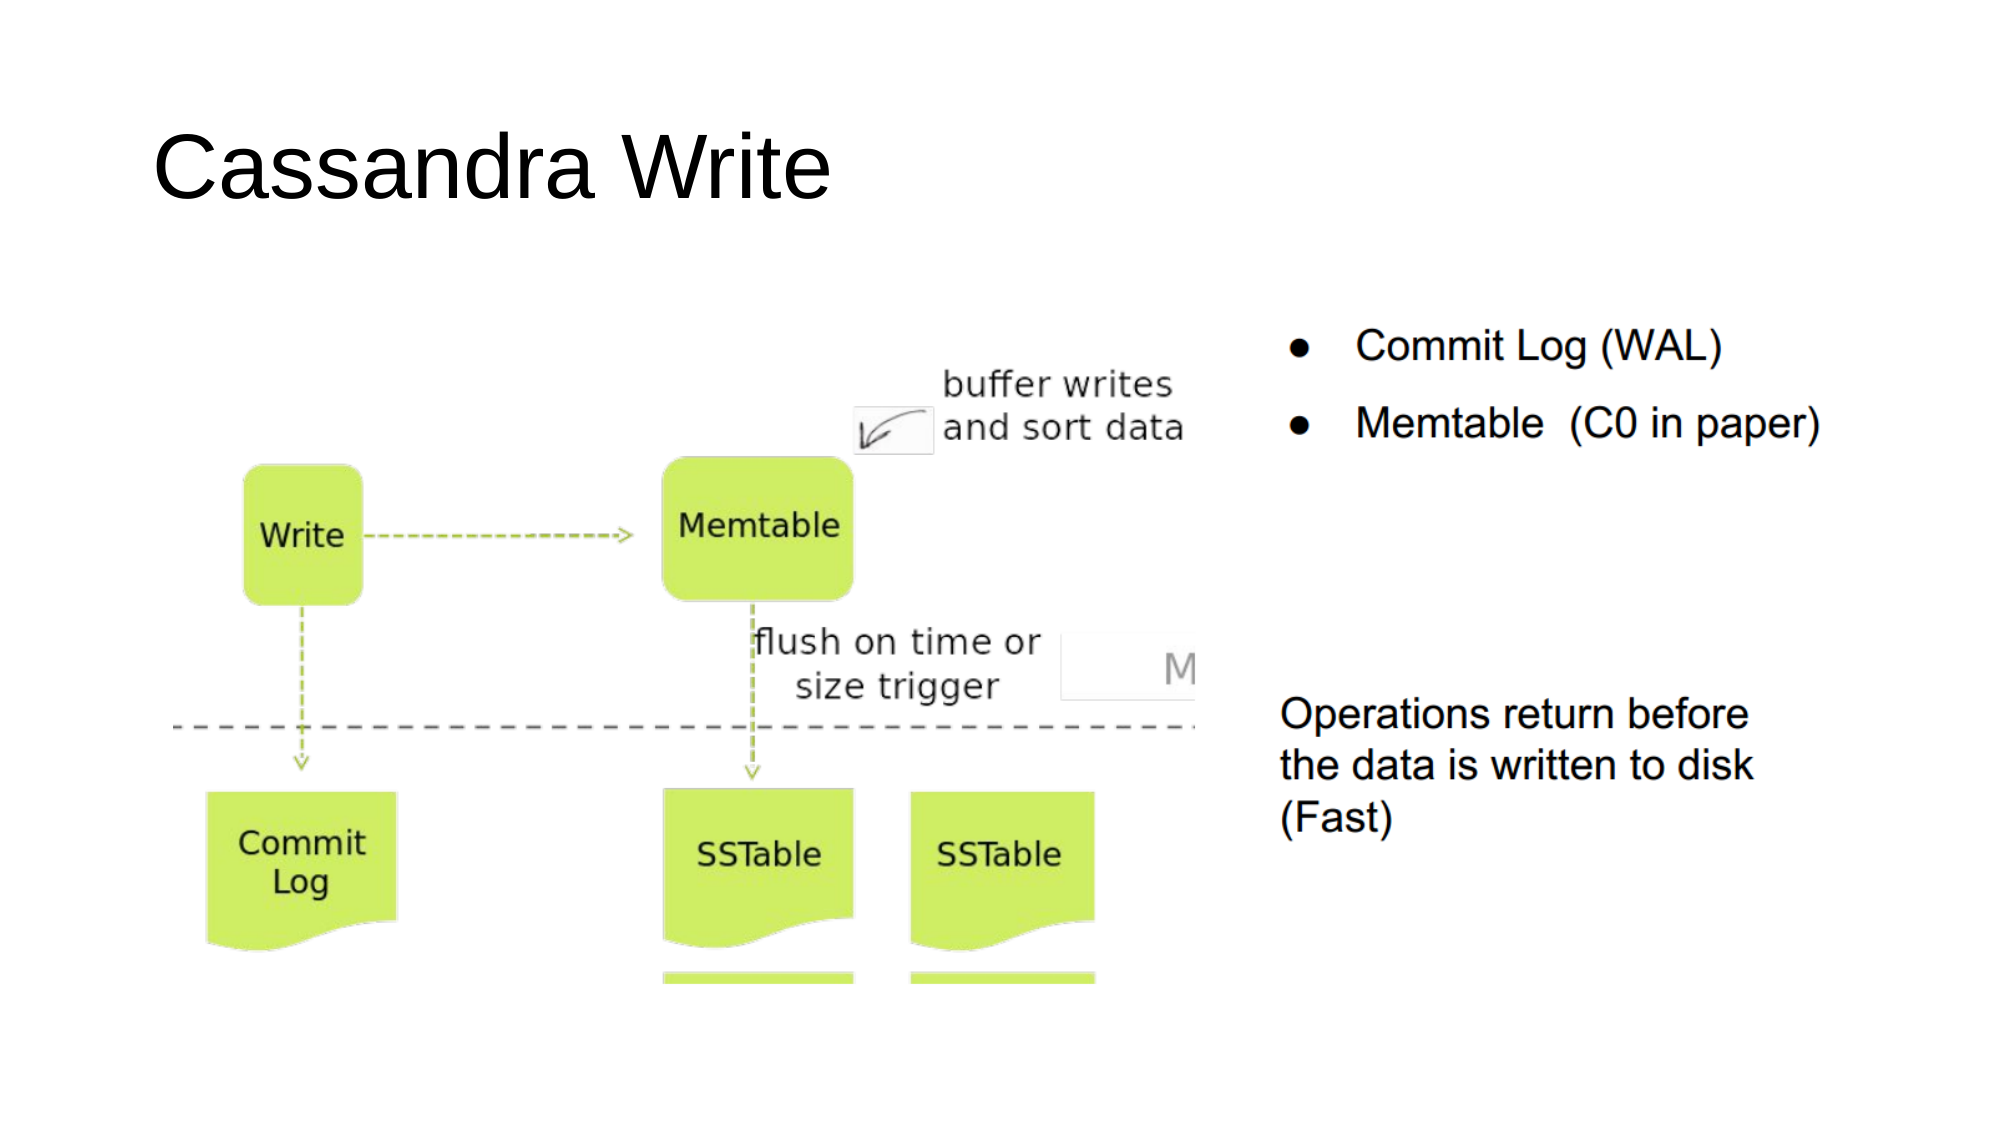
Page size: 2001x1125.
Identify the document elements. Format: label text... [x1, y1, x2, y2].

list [173, 299, 1827, 1014]
title Cassandra Write [137, 59, 1863, 278]
